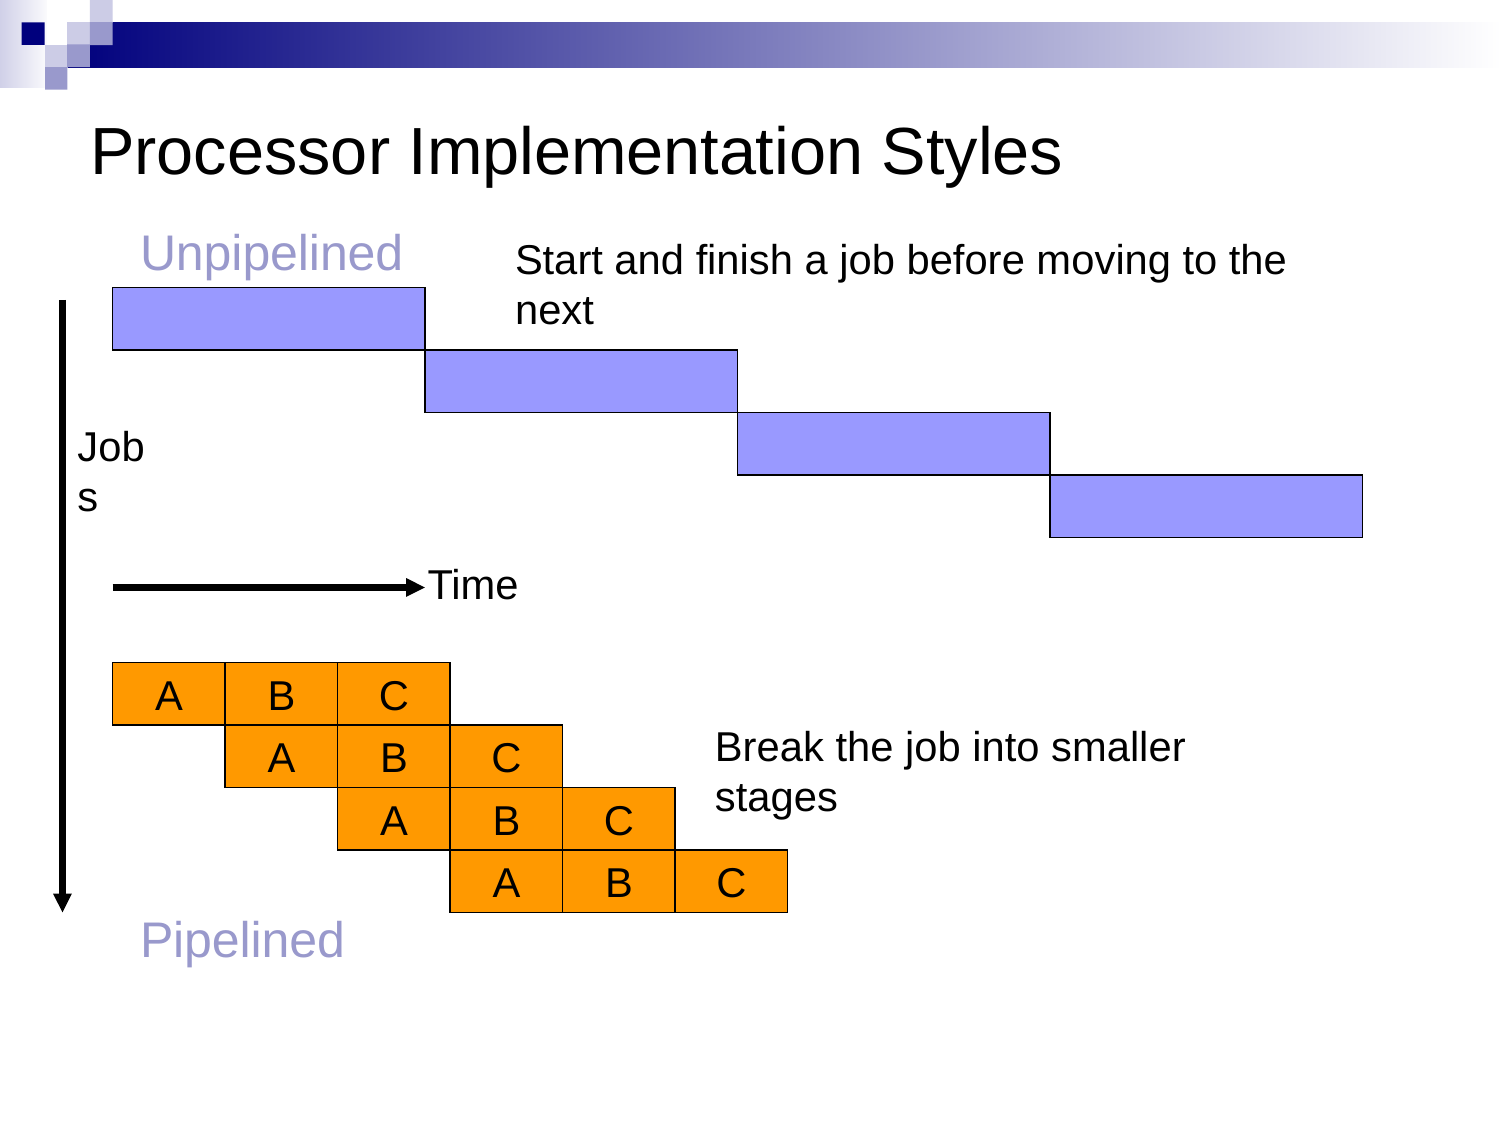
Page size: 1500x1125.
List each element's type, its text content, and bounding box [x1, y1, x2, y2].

text_box [1049, 474, 1363, 538]
text_box Jobs [66, 412, 181, 478]
text_box C [562, 787, 675, 849]
text_box Processor Implementation Styles [74, 99, 1088, 196]
text_box A [112, 662, 225, 725]
text_box Pipelined [124, 899, 362, 975]
text_box Unpipelined [124, 212, 420, 288]
text_box B [337, 724, 450, 787]
text_box B [225, 662, 337, 724]
text_box C [675, 849, 788, 913]
text_box [737, 412, 1050, 475]
text_box Break the job into smaller stages [699, 712, 1334, 778]
text_box [424, 349, 738, 413]
text_box Time [412, 549, 536, 615]
text_box B [450, 787, 562, 849]
text_box Start and finish a job before moving to the next [500, 224, 1391, 290]
text_box [112, 287, 425, 350]
text_box C [337, 662, 450, 724]
text_box A [225, 724, 337, 788]
text_box B [562, 849, 675, 913]
text_box C [450, 724, 563, 787]
text_box A [337, 787, 450, 850]
text_box A [450, 849, 562, 913]
